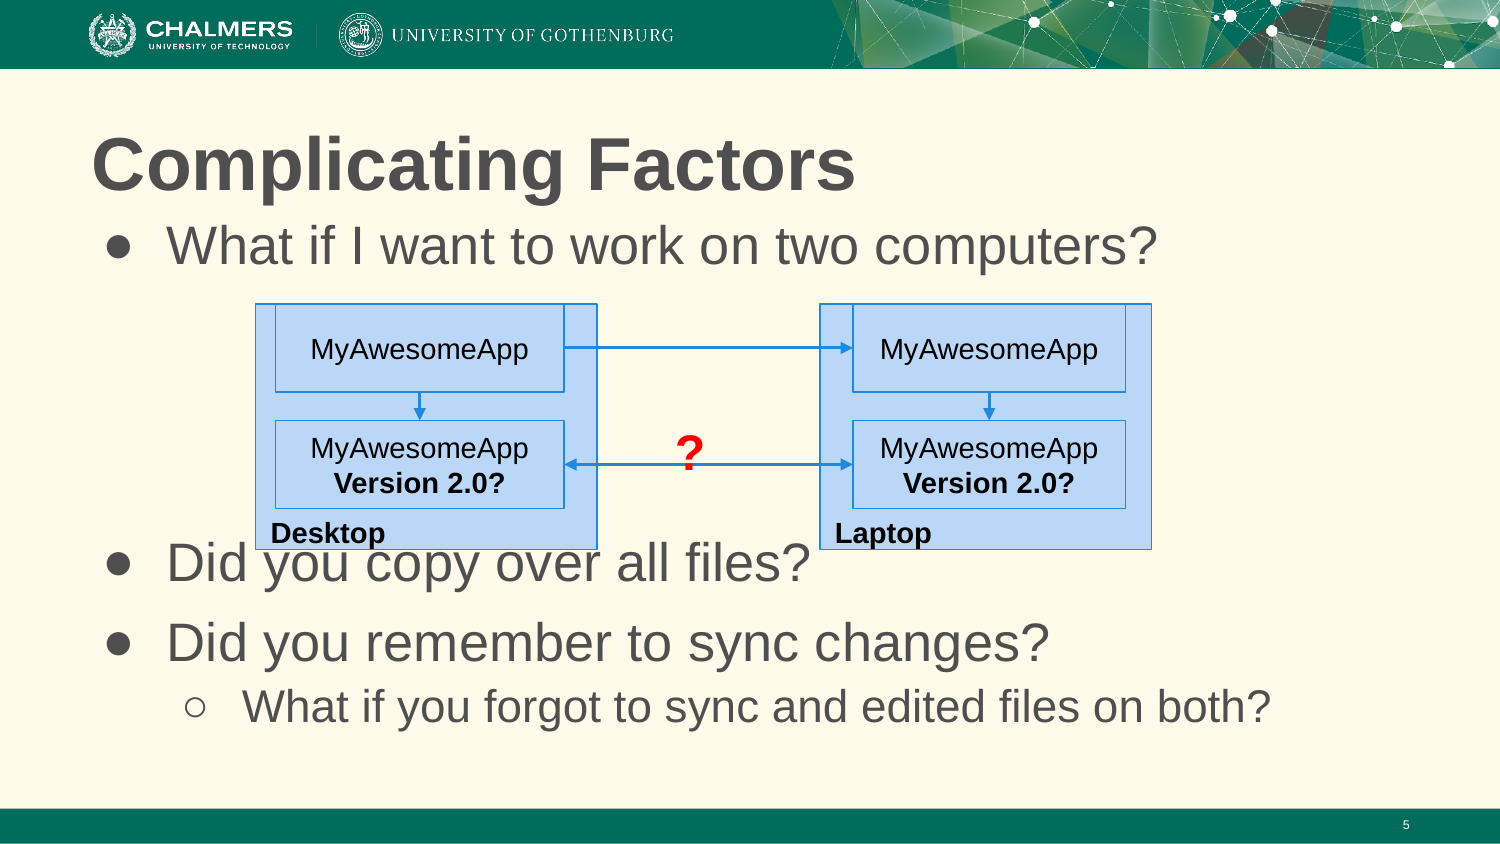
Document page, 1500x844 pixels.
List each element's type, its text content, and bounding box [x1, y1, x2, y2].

text_box MyAwesomeApp Version 2.0? [852, 420, 1126, 509]
title Complicating Factors [76, 100, 1425, 210]
slide_number ‹#› [1074, 809, 1425, 844]
text_box MyAwesomeApp [275, 303, 565, 392]
text_box MyAwesomeApp [852, 303, 1126, 392]
picture [759, 0, 1500, 68]
picture [64, 0, 696, 85]
text_box Desktop [255, 303, 598, 550]
text_box MyAwesomeApp Version 2.0? [275, 420, 565, 509]
list What if I want to work on two computers? Did you copy over all files? Did you remember to sync changes? What if you forgot to sync and edited files on both? [76, 210, 1425, 782]
text_box ? [659, 405, 725, 443]
text_box Laptop [819, 303, 1152, 550]
